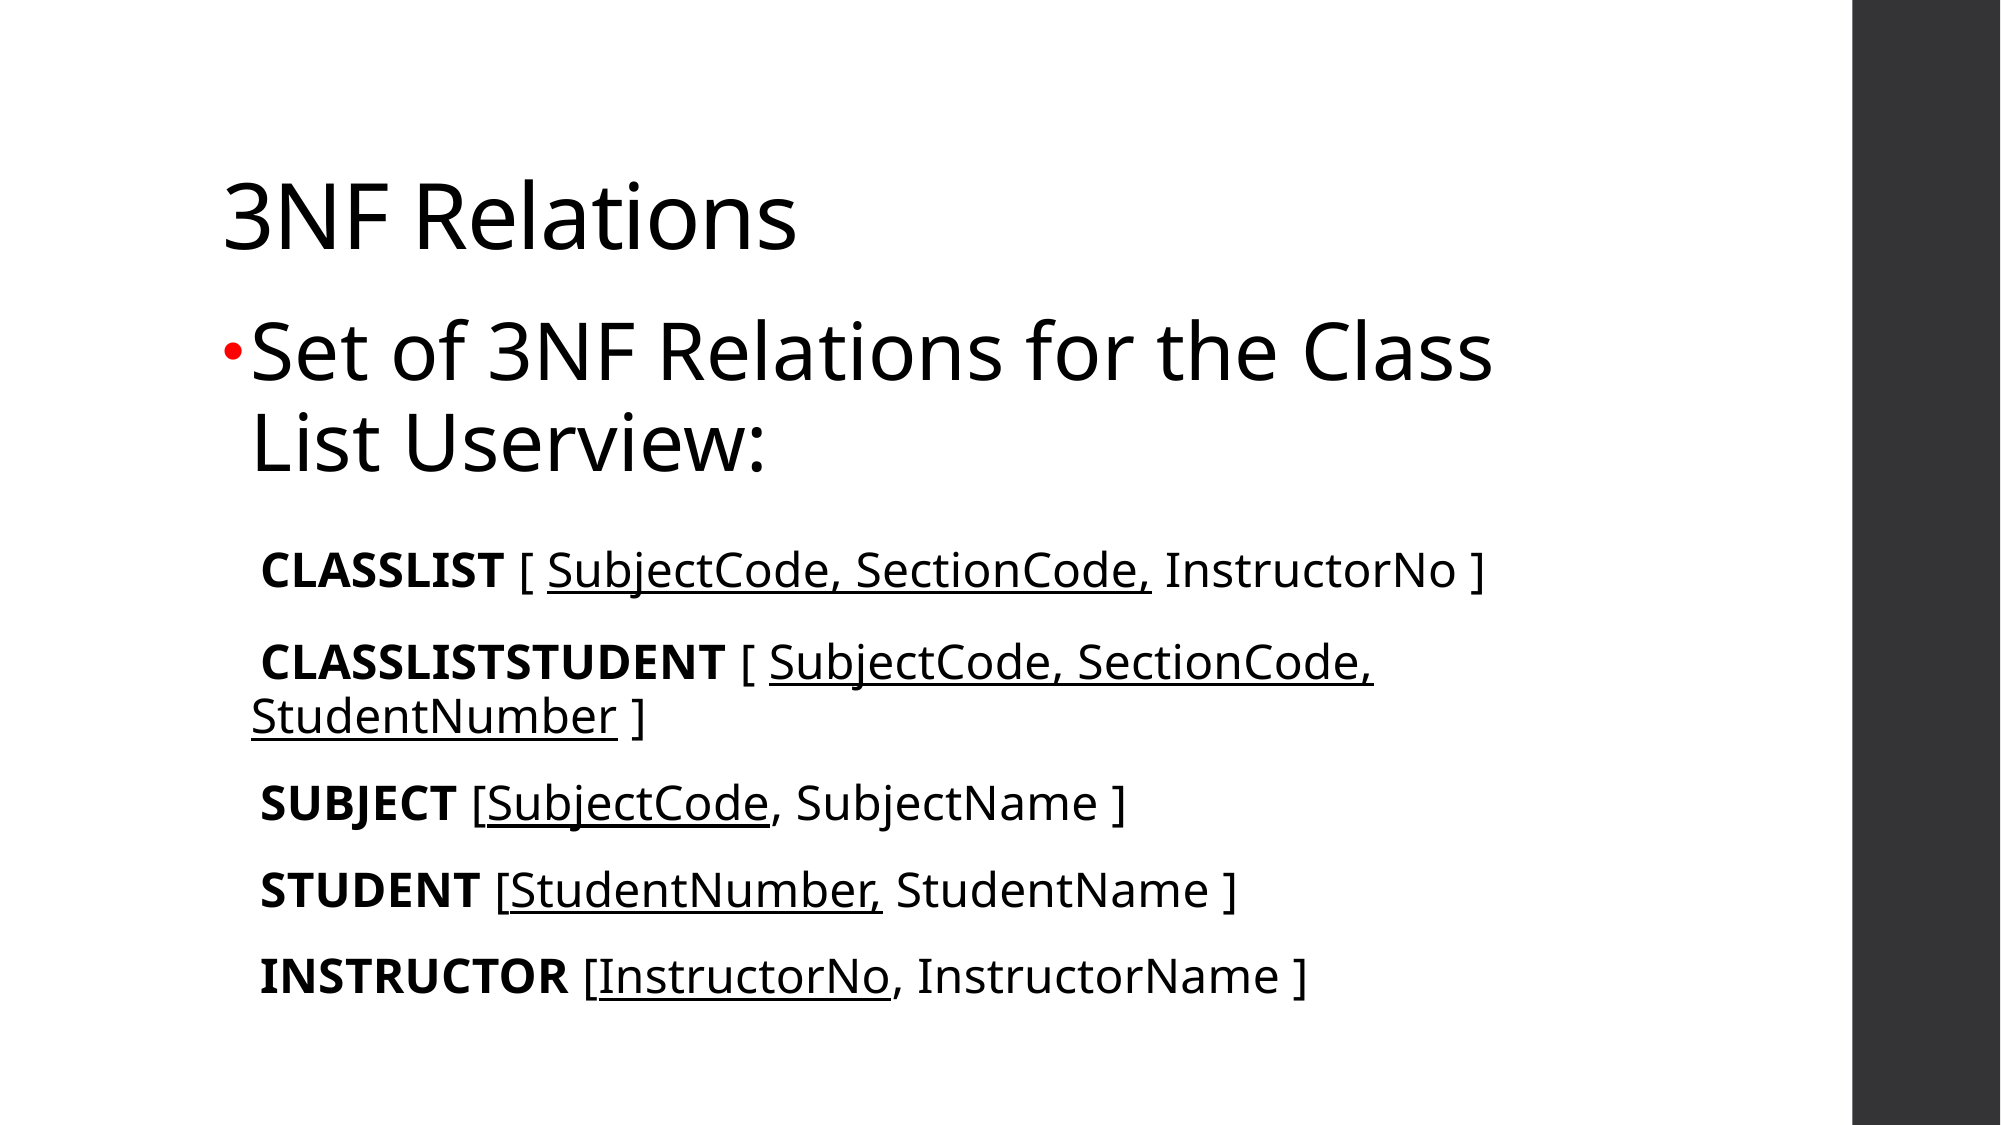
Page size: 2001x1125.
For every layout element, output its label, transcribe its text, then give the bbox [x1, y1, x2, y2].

title 3NF Relations [206, 60, 1797, 278]
list Set of 3NF Relations for the Class List Userview: CLASSLIST [ SubjectCode, SectionCode, InstructorNo ] CLASSLISTSTUDENT [ SubjectCode, SectionCode, StudentNumber ] SUBJECT [SubjectCode, SubjectName ] STUDENT [StudentNumber, StudentName ] INSTRUCTOR [InstructorNo, InstructorName ] [206, 299, 1617, 1014]
